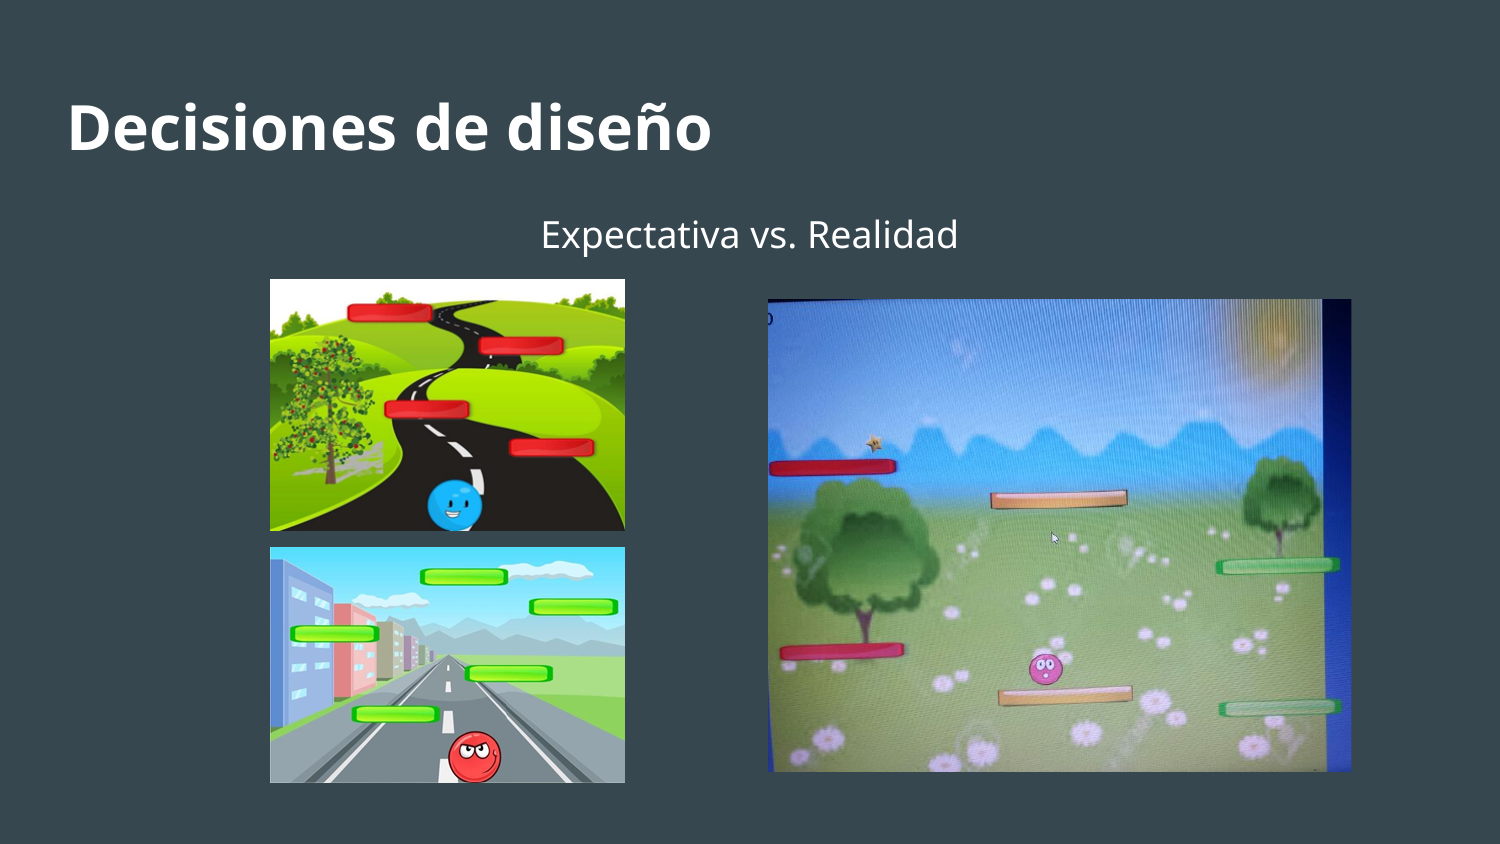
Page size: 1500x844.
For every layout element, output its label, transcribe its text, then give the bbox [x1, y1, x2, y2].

title Decisiones de diseño [51, 72, 1449, 167]
picture [270, 279, 626, 531]
picture [767, 299, 1352, 773]
list Expectativa vs. Realidad [51, 189, 1449, 750]
picture [270, 546, 626, 784]
